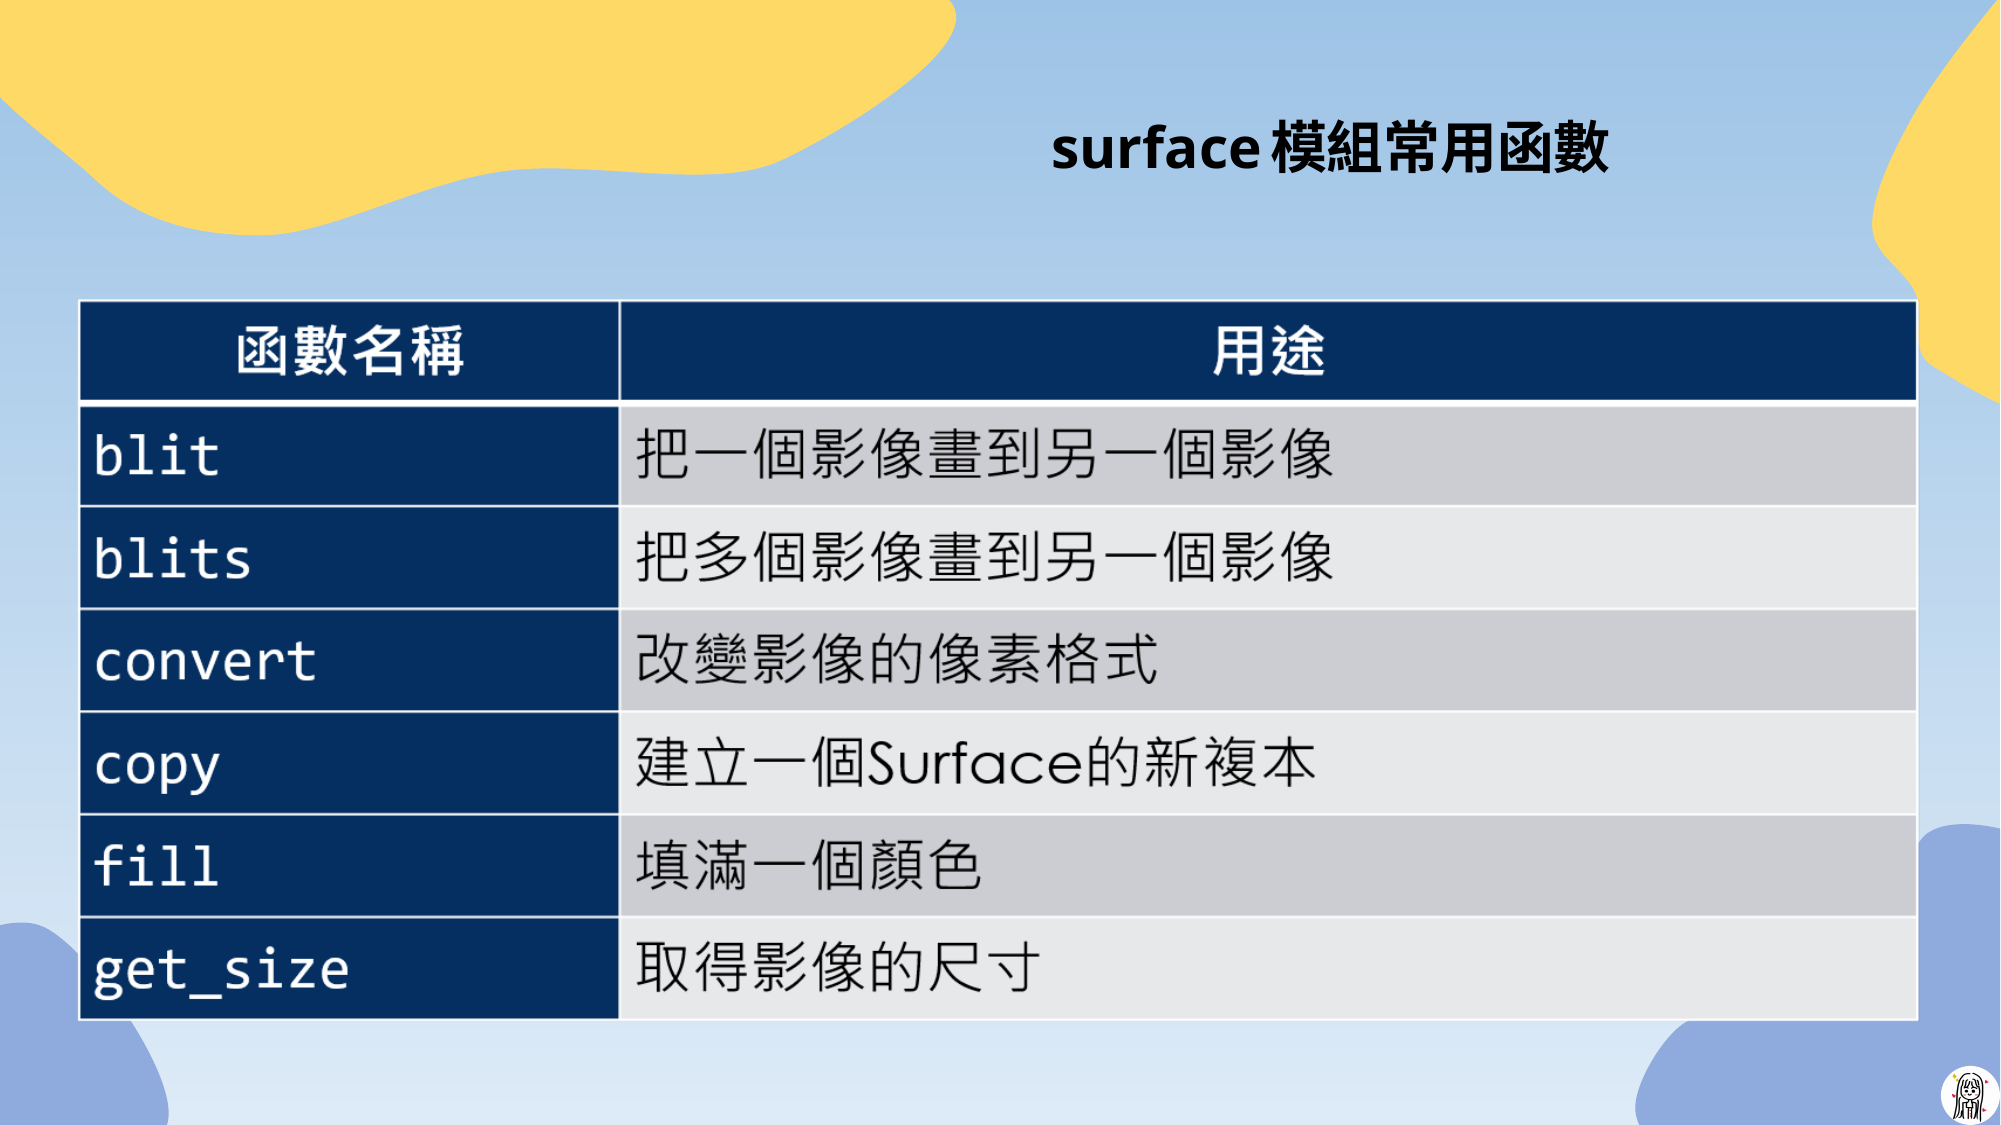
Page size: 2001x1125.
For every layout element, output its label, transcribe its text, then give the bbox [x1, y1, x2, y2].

slide_number 22 [1412, 1042, 1863, 1103]
picture [77, 299, 1923, 1038]
picture [1940, 1065, 2000, 1125]
title surface模組常用函數 [1036, 111, 1863, 190]
